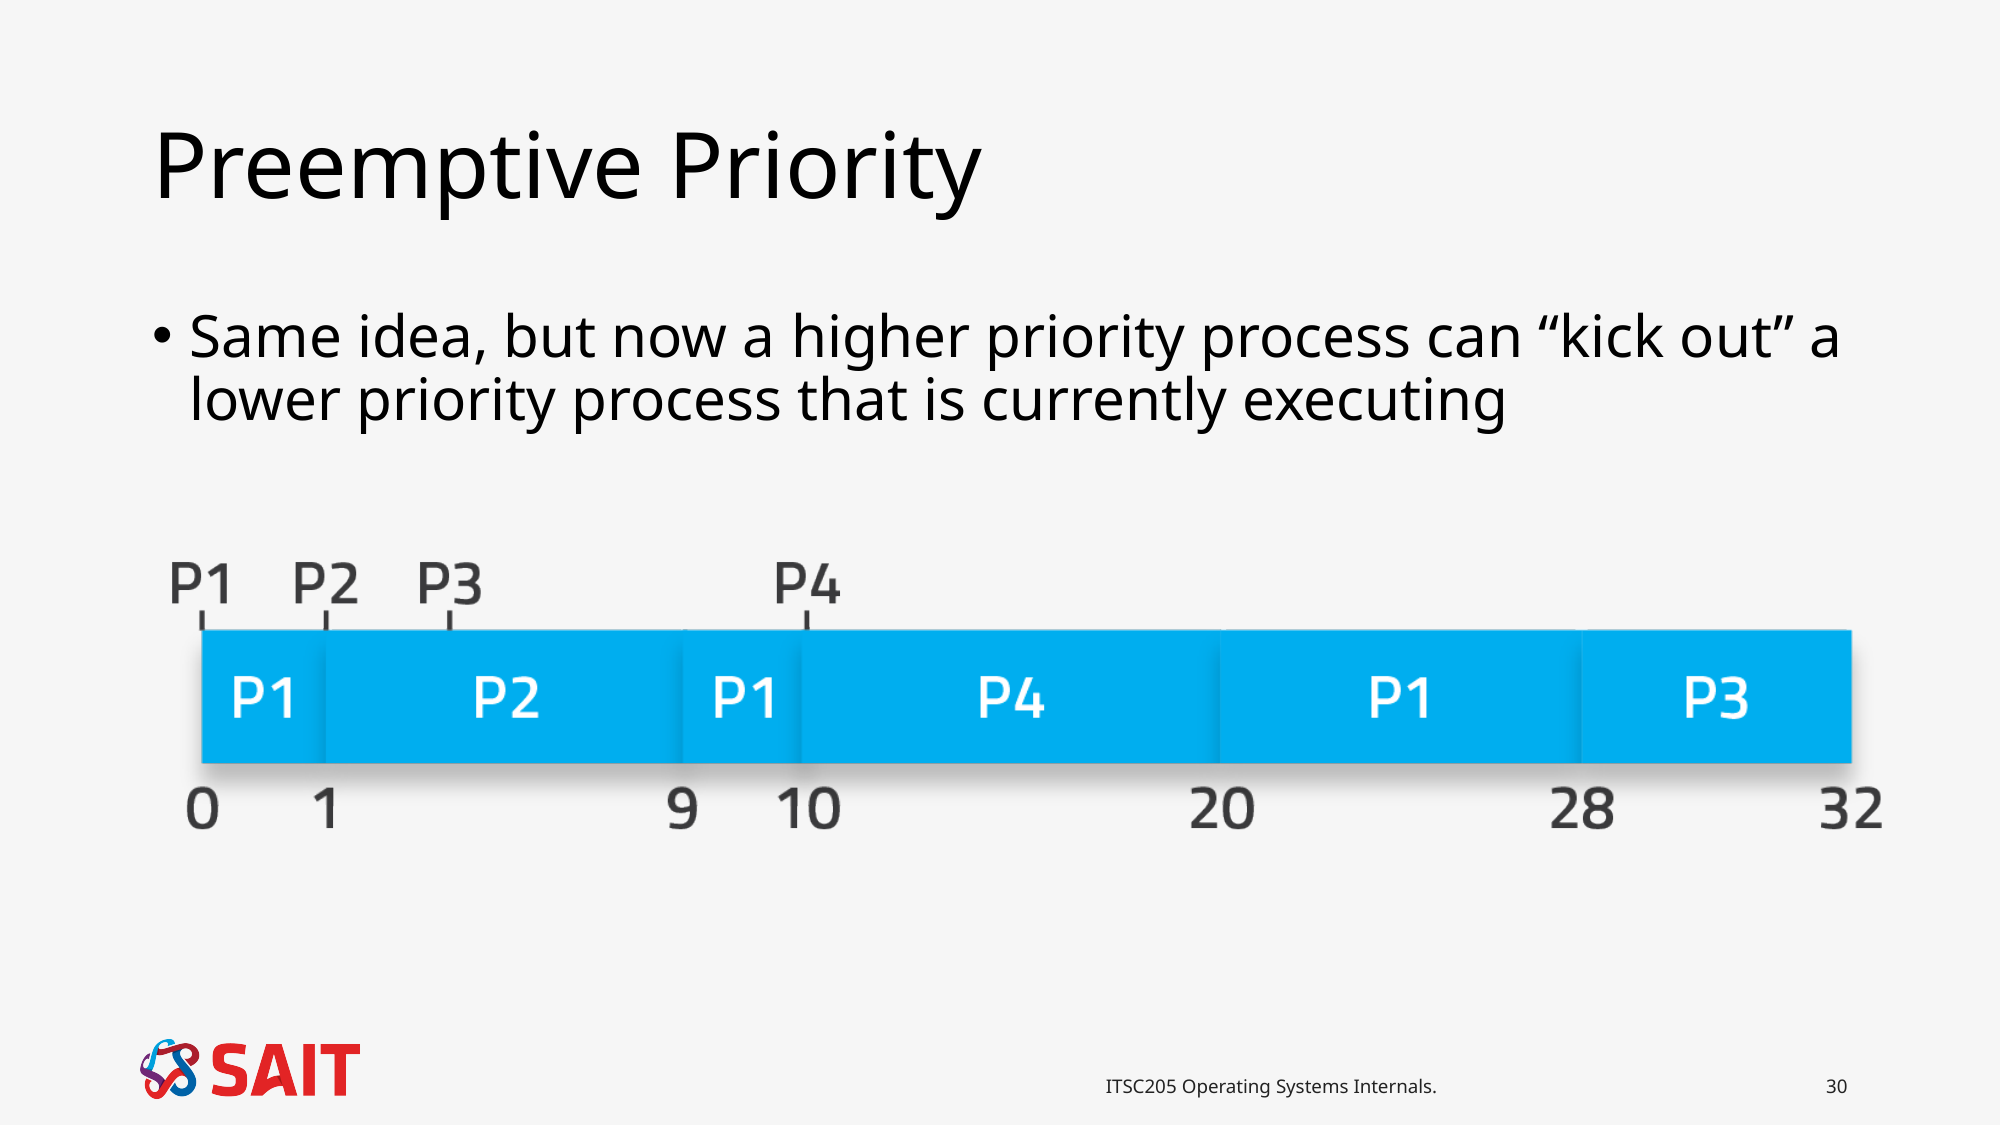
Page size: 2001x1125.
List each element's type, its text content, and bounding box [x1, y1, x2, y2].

picture [166, 551, 1887, 848]
picture [114, 1013, 386, 1125]
footer ITSC205 Operating Systems Internals. [858, 1048, 1690, 1109]
title Preemptive Priority [137, 59, 1863, 278]
list Same idea, but now a higher priority process can “kick out” a lower priority process that is currently executing [137, 299, 1863, 1014]
slide_number 30 [1718, 1048, 1863, 1109]
